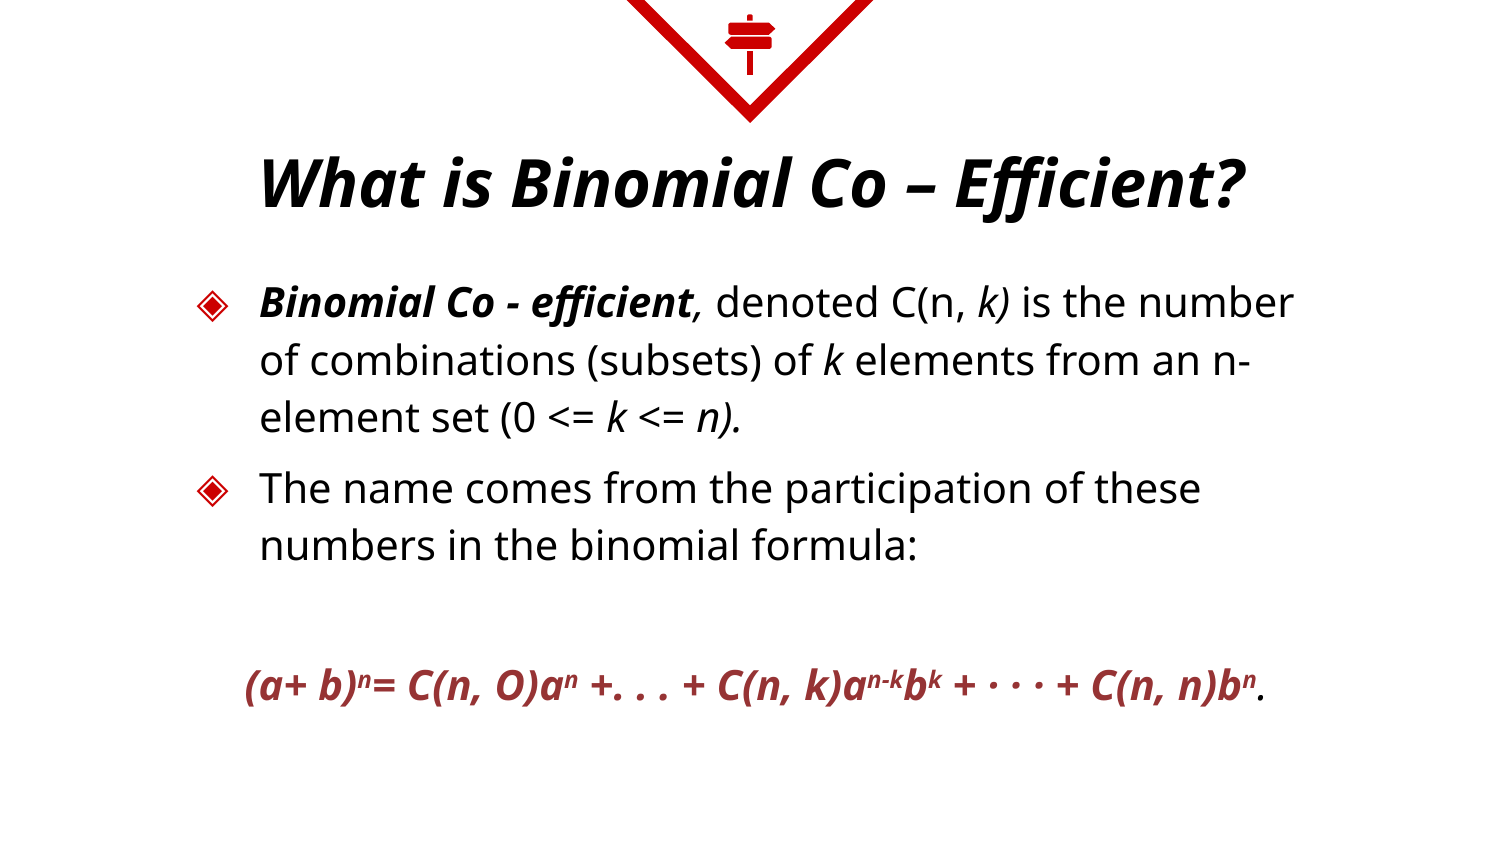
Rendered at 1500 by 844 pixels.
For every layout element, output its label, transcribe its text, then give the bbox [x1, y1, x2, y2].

list Binomial Co - efficient, denoted C(n, k) is the number of combinations (subsets) of k elements from an n-element set (0 <= k <= n). The name comes from the participation of these numbers in the binomial formula: (a+ b)n= C(n, O)an +. . . + C(n, k)an-kbk + · · · + C(n, n)bn. [169, 253, 1331, 822]
title What is Binomial Co – Efficient? [127, 125, 1377, 215]
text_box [724, 14, 776, 75]
